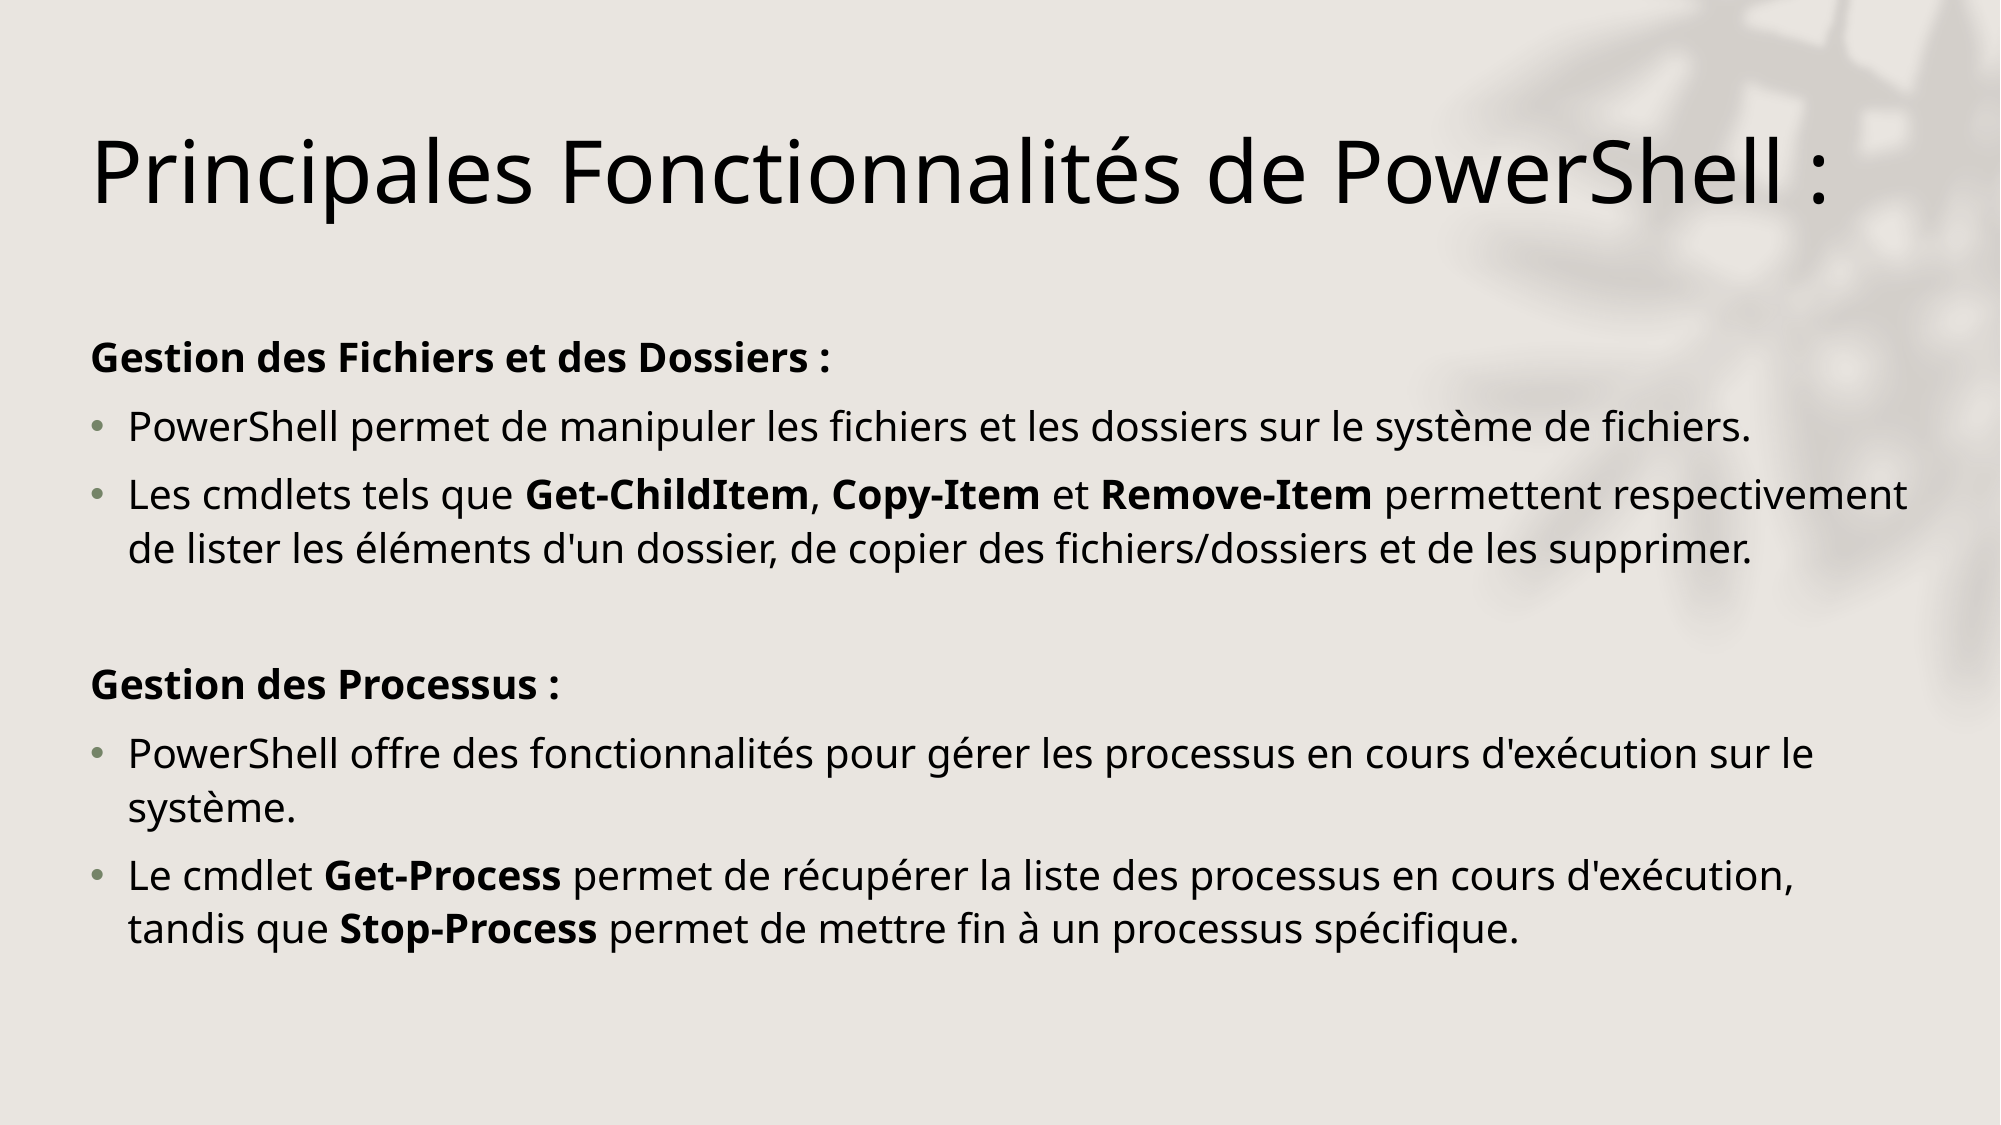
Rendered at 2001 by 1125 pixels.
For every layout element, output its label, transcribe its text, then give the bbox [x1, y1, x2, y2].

list Gestion des Fichiers et des Dossiers : PowerShell permet de manipuler les fichiers et les dossiers sur le système de fichiers. Les cmdlets tels que Get-ChildItem, Copy-Item et Remove-Item permettent respectivement de lister les éléments d'un dossier, de copier des fichiers/dossiers et de les supprimer. Gestion des Processus : PowerShell offre des fonctionnalités pour gérer les processus en cours d'exécution sur le système. Le cmdlet Get-Process permet de récupérer la liste des processus en cours d'exécution, tandis que Stop-Process permet de mettre fin à un processus spécifique. [75, 319, 1925, 1009]
title Principales Fonctionnalités de PowerShell : [75, 60, 1863, 278]
